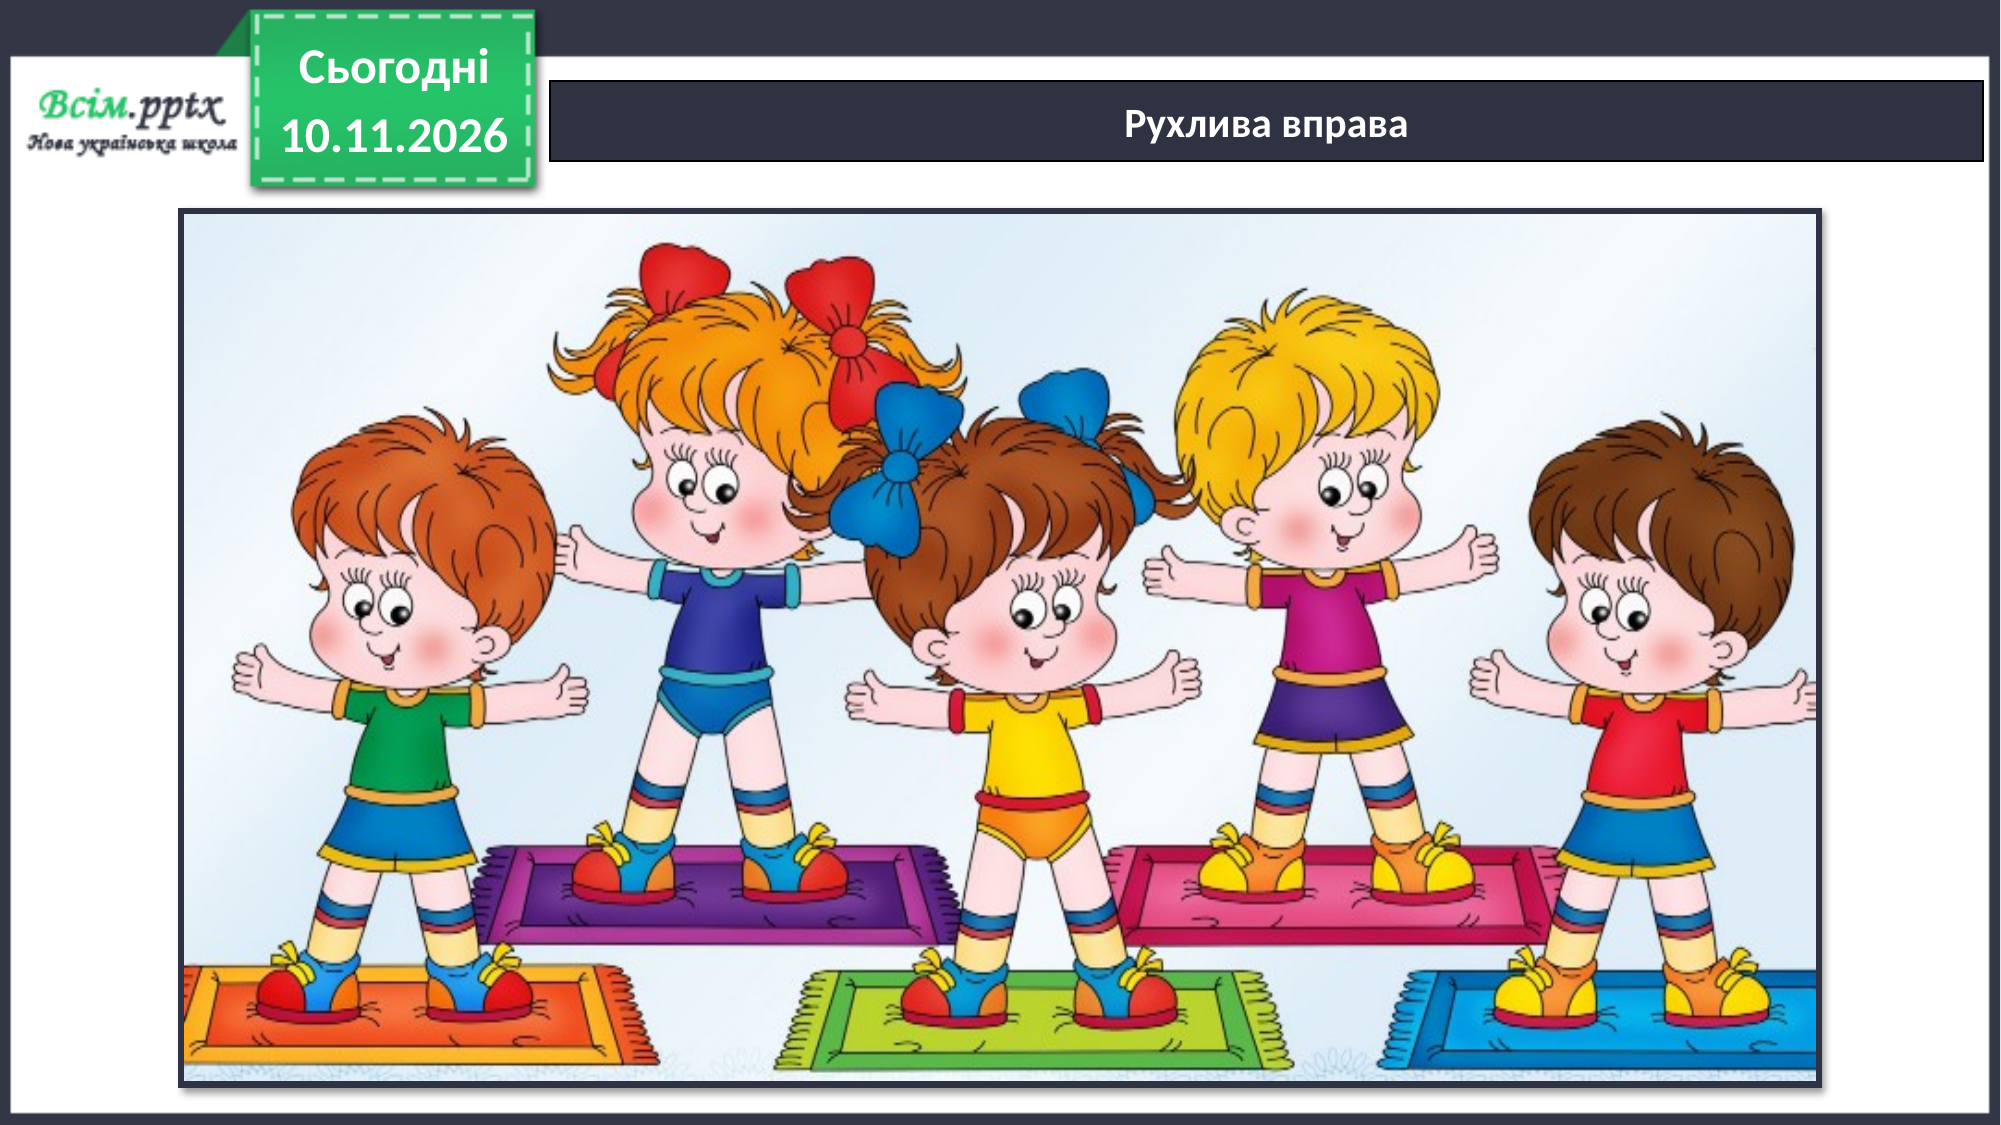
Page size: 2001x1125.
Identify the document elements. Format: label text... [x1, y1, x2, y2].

text_box Рухлива вправа [549, 80, 1984, 162]
text_box Сьогодні [284, 26, 535, 101]
text_box 22.03.2022 [263, 101, 524, 164]
picture [0, 0, 2001, 1125]
